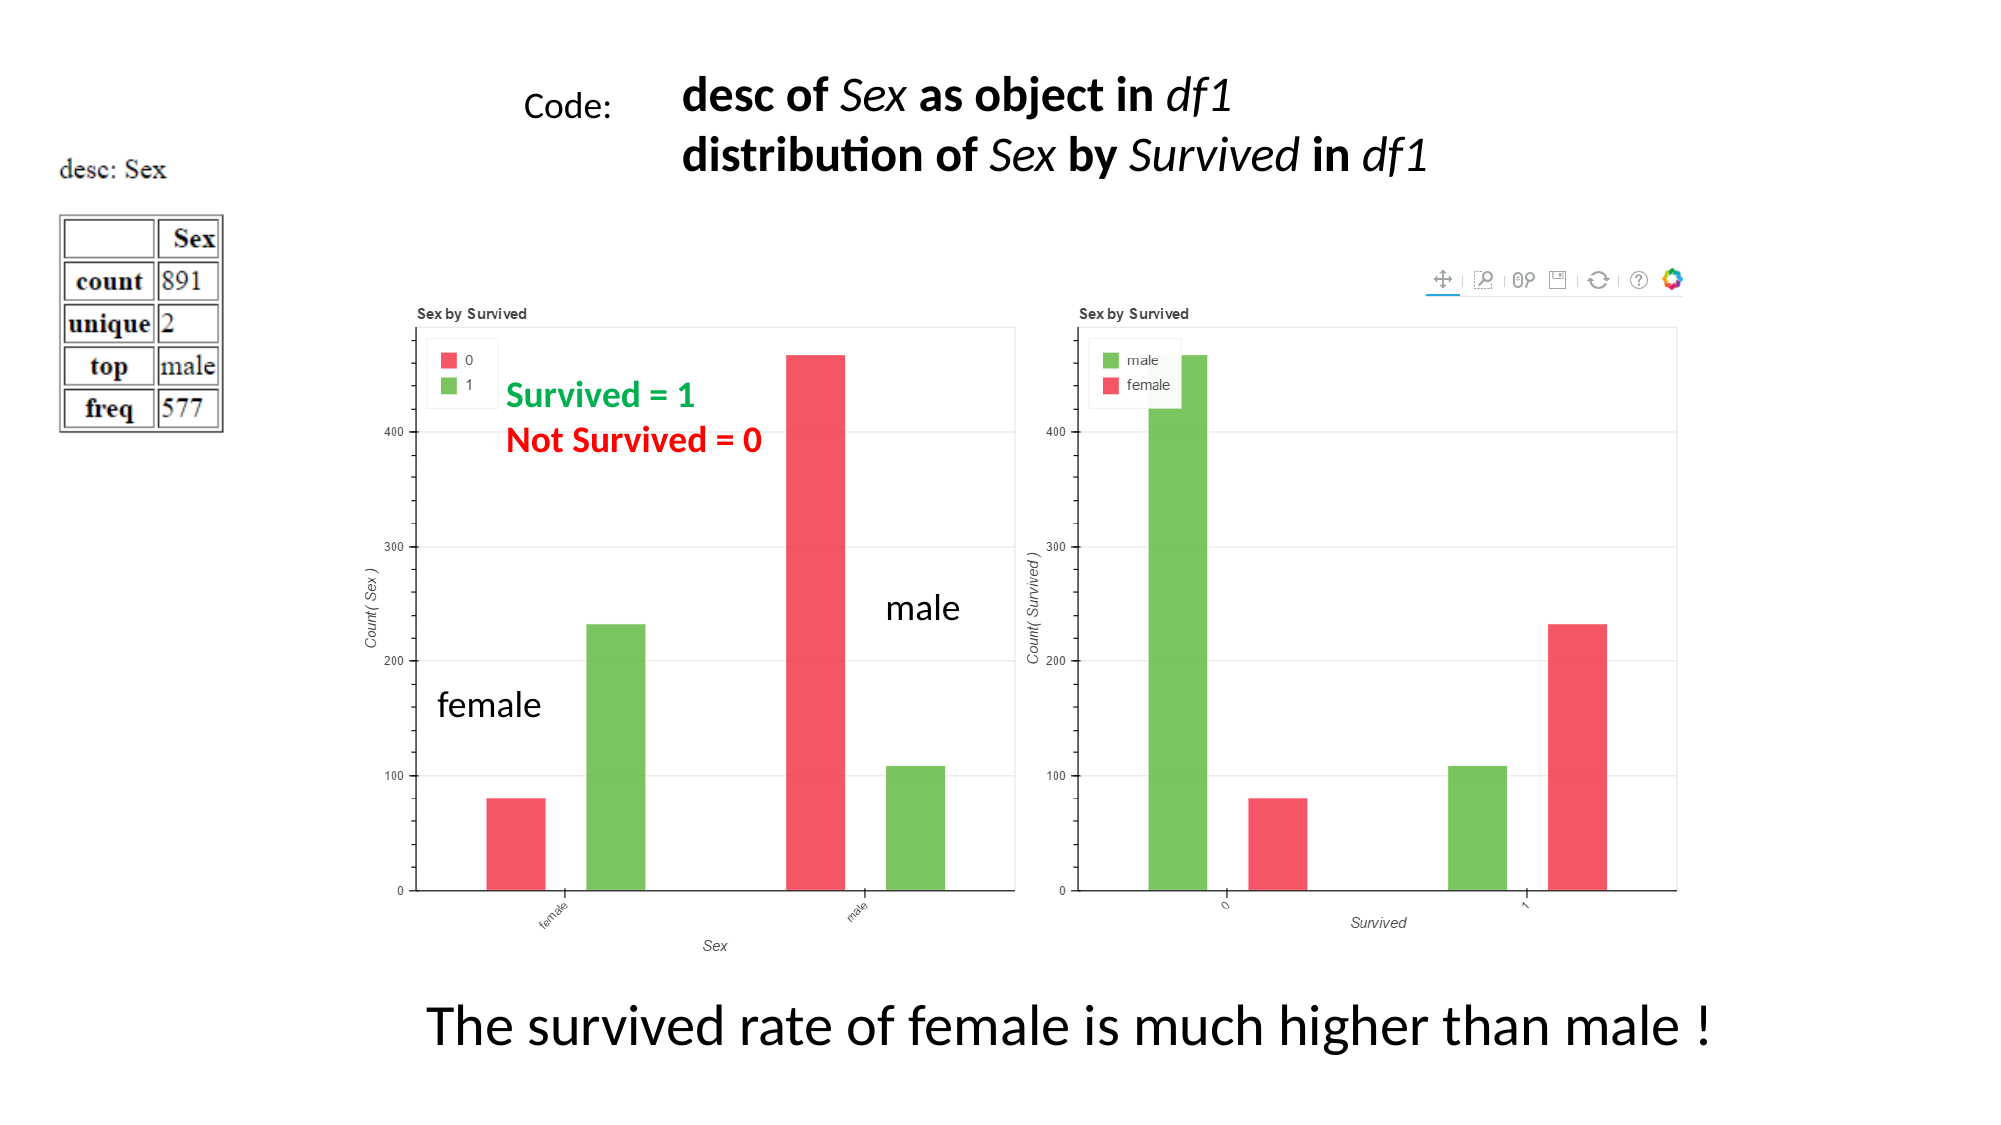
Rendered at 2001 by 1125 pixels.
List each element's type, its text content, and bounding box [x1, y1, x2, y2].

text_box Code: [509, 73, 636, 133]
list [344, 249, 1716, 964]
text_box desc of Sex as object in df1 distribution of Sex by Survived in df1 [517, 53, 1518, 189]
text_box The survived rate of female is much higher than male ! [411, 979, 1730, 1065]
picture [0, 144, 252, 455]
